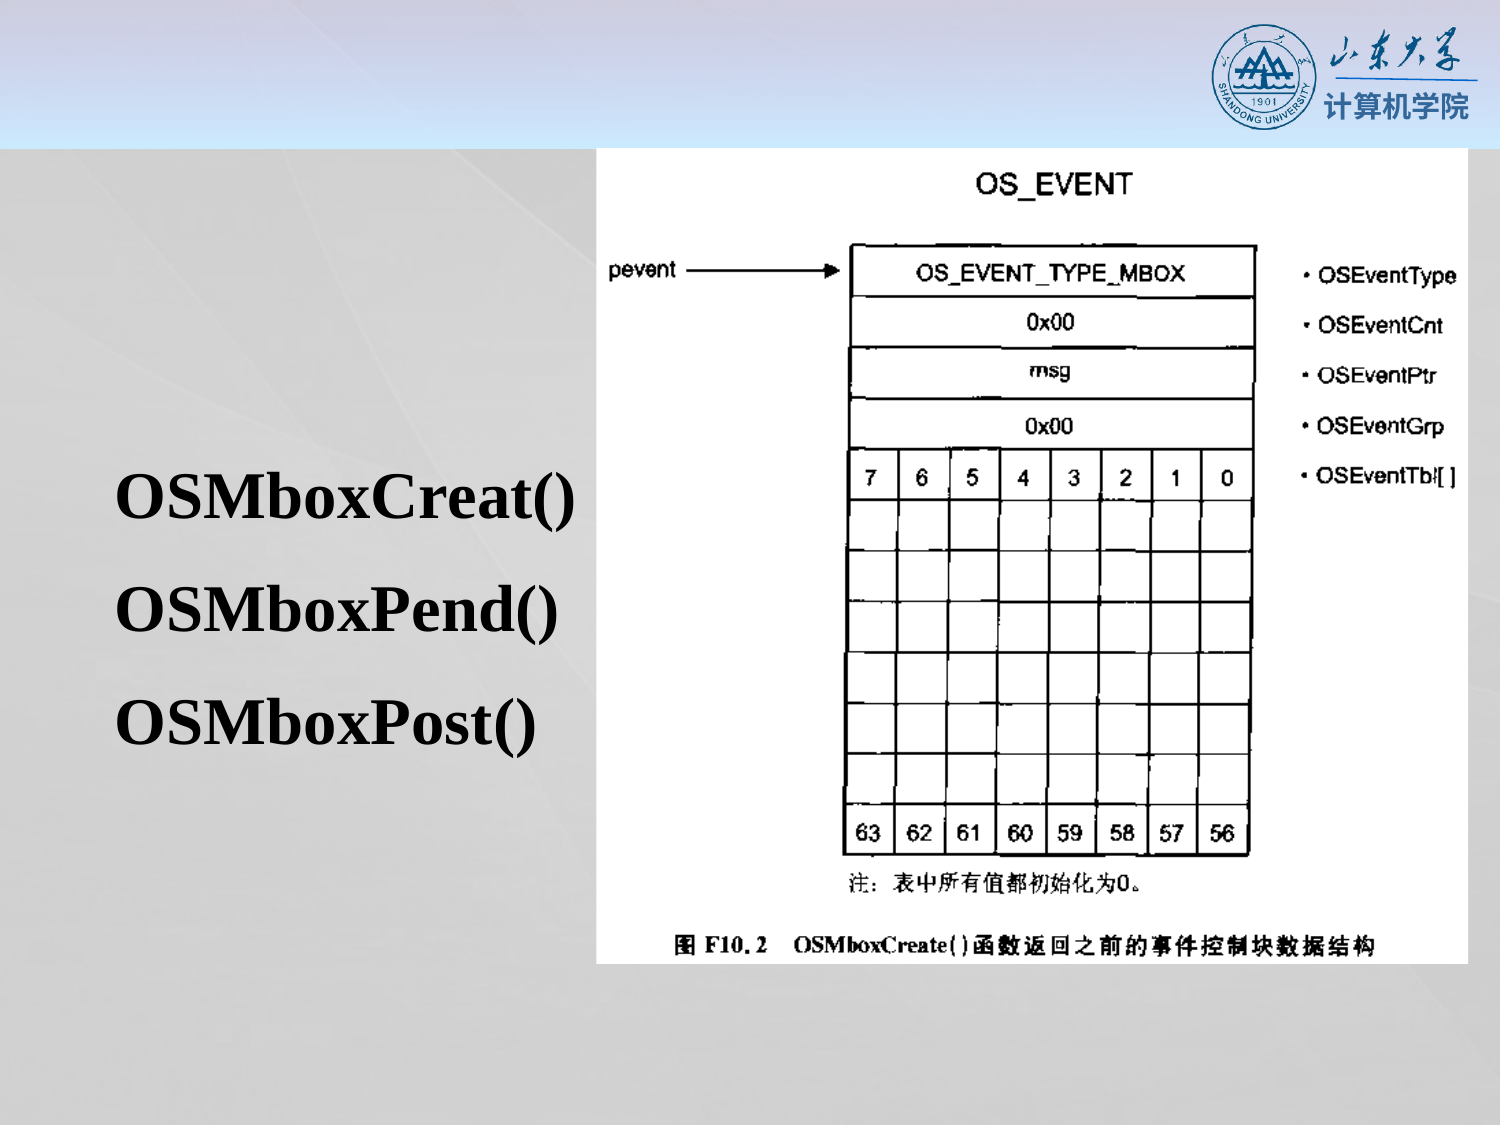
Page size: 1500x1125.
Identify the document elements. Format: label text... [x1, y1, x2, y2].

text_box OSMboxCreat() OSMboxPend() OSMboxPost() [100, 444, 590, 766]
picture [596, 148, 1469, 964]
picture [1205, 18, 1466, 136]
